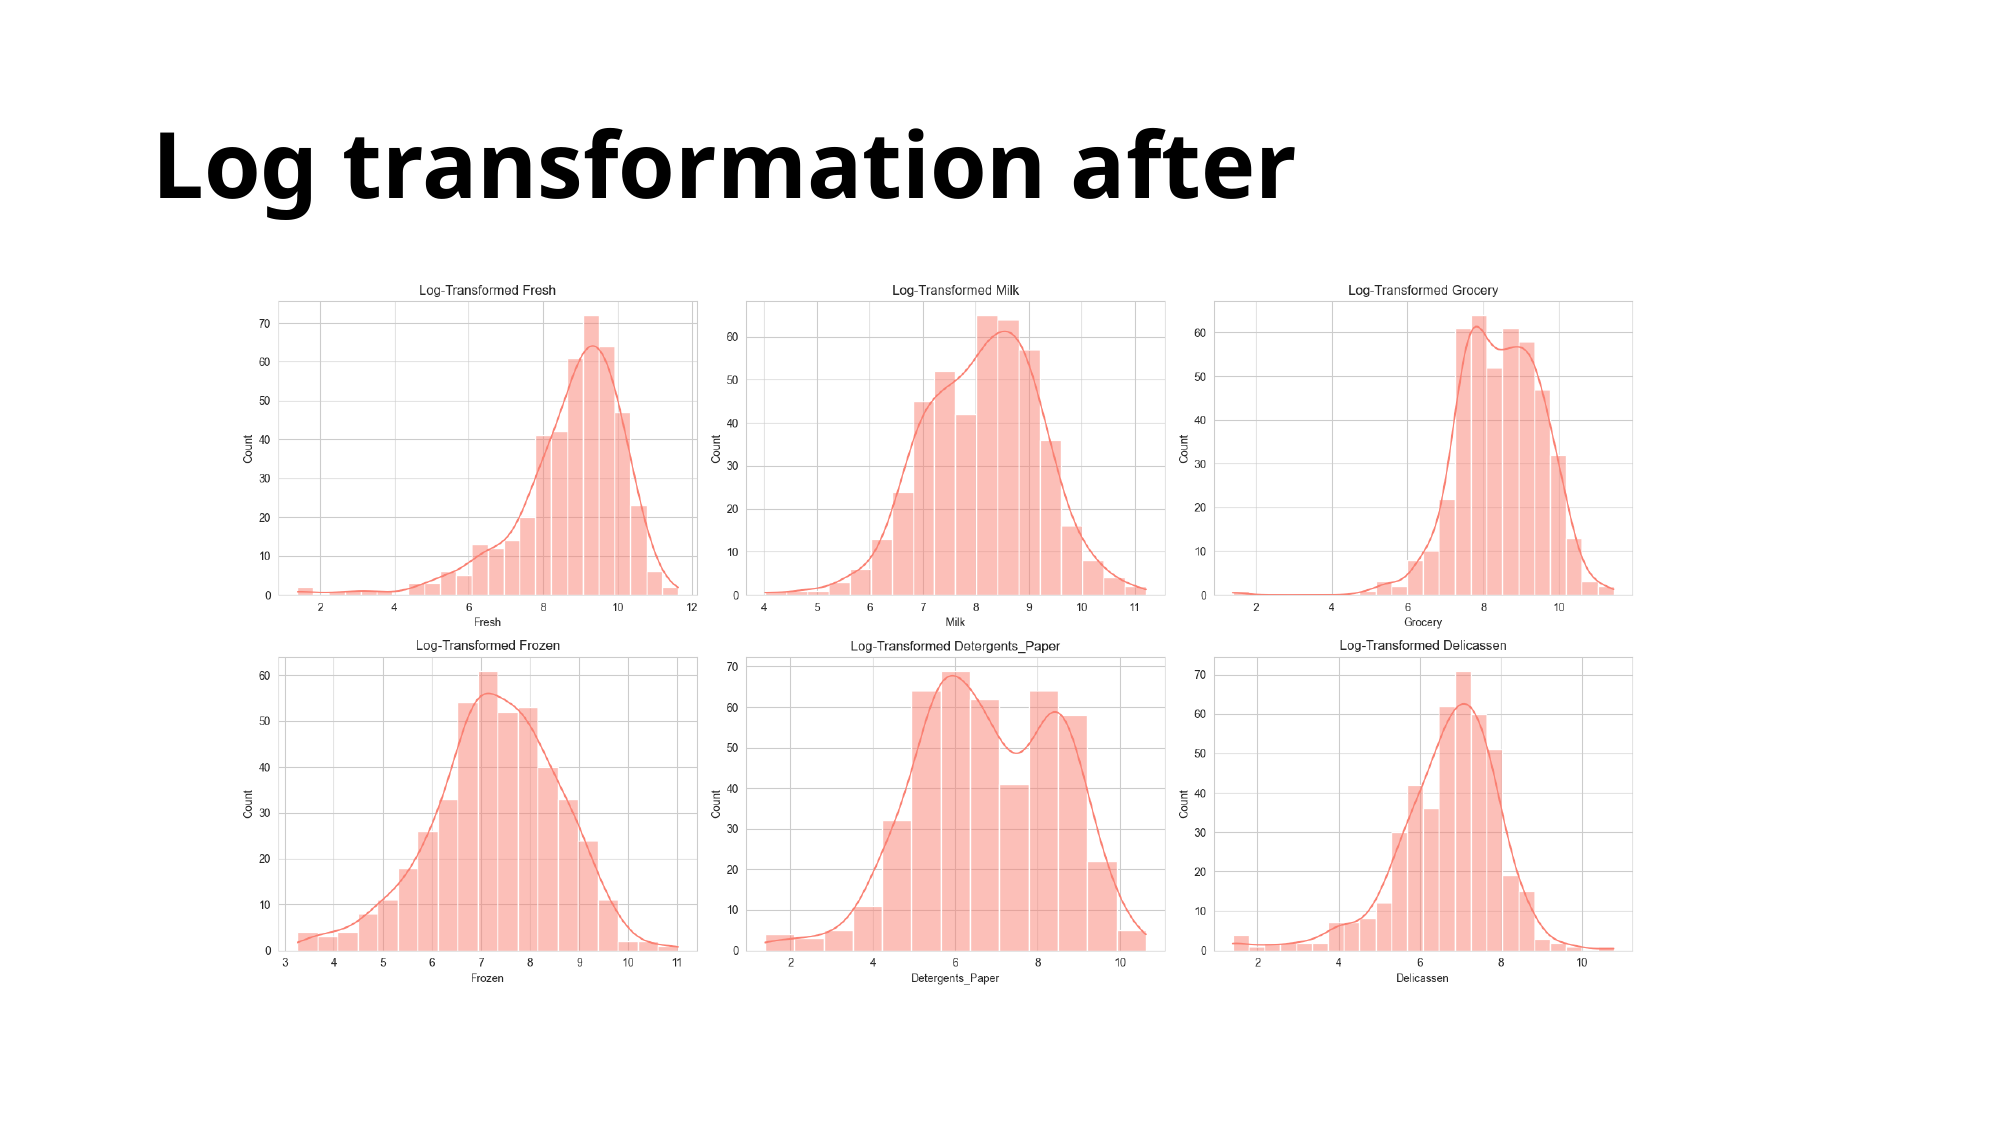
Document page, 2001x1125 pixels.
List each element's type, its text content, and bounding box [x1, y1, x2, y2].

title Log transformation after [137, 59, 1863, 278]
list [235, 277, 1640, 992]
